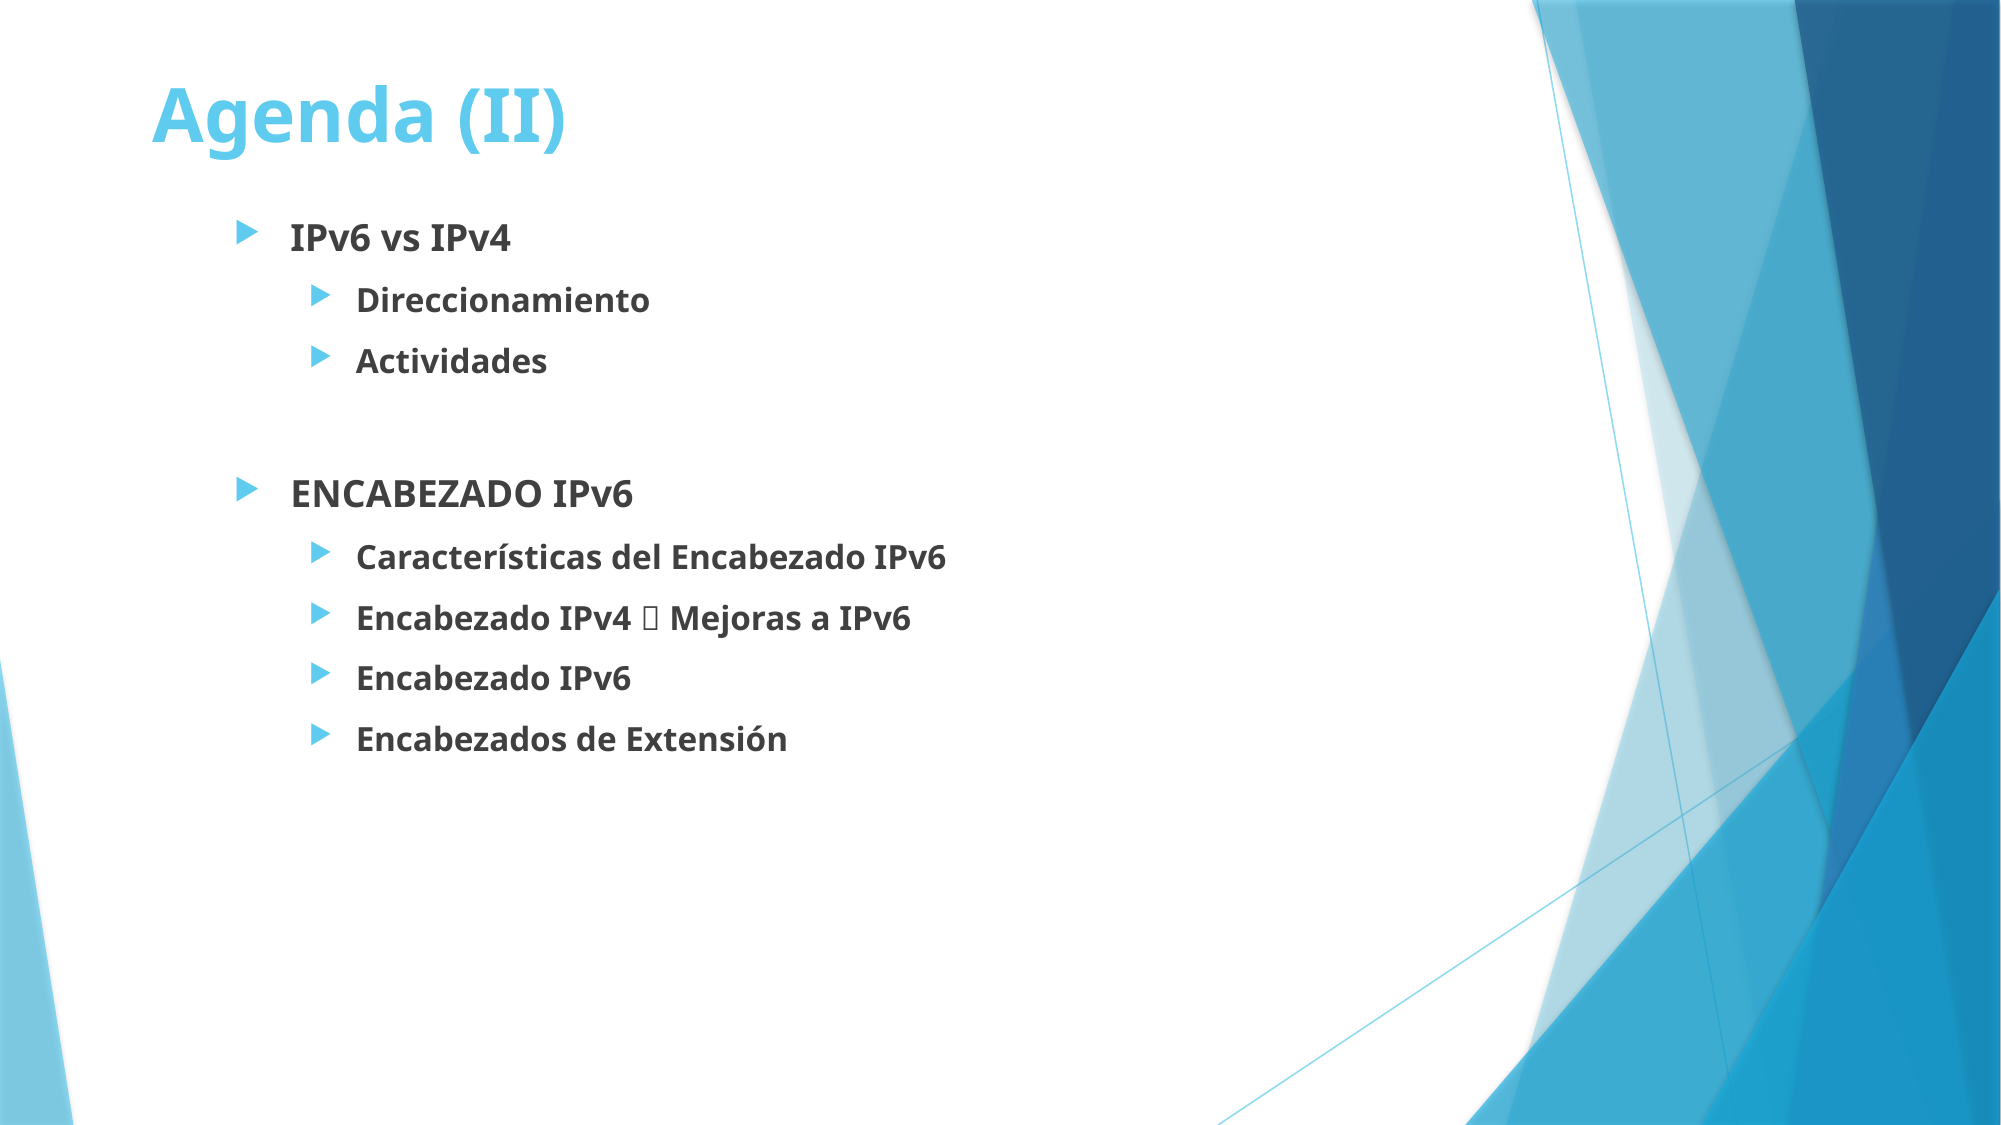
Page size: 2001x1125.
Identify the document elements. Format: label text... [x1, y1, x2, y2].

title Agenda (II) [137, 59, 1863, 278]
list IPv6 vs IPv4 Direccionamiento Actividades ENCABEZADO IPv6 Características del Encabezado IPv6 Encabezado IPv4  Mejoras a IPv6 Encabezado IPv6 Encabezados de Extensión [219, 278, 1863, 1100]
